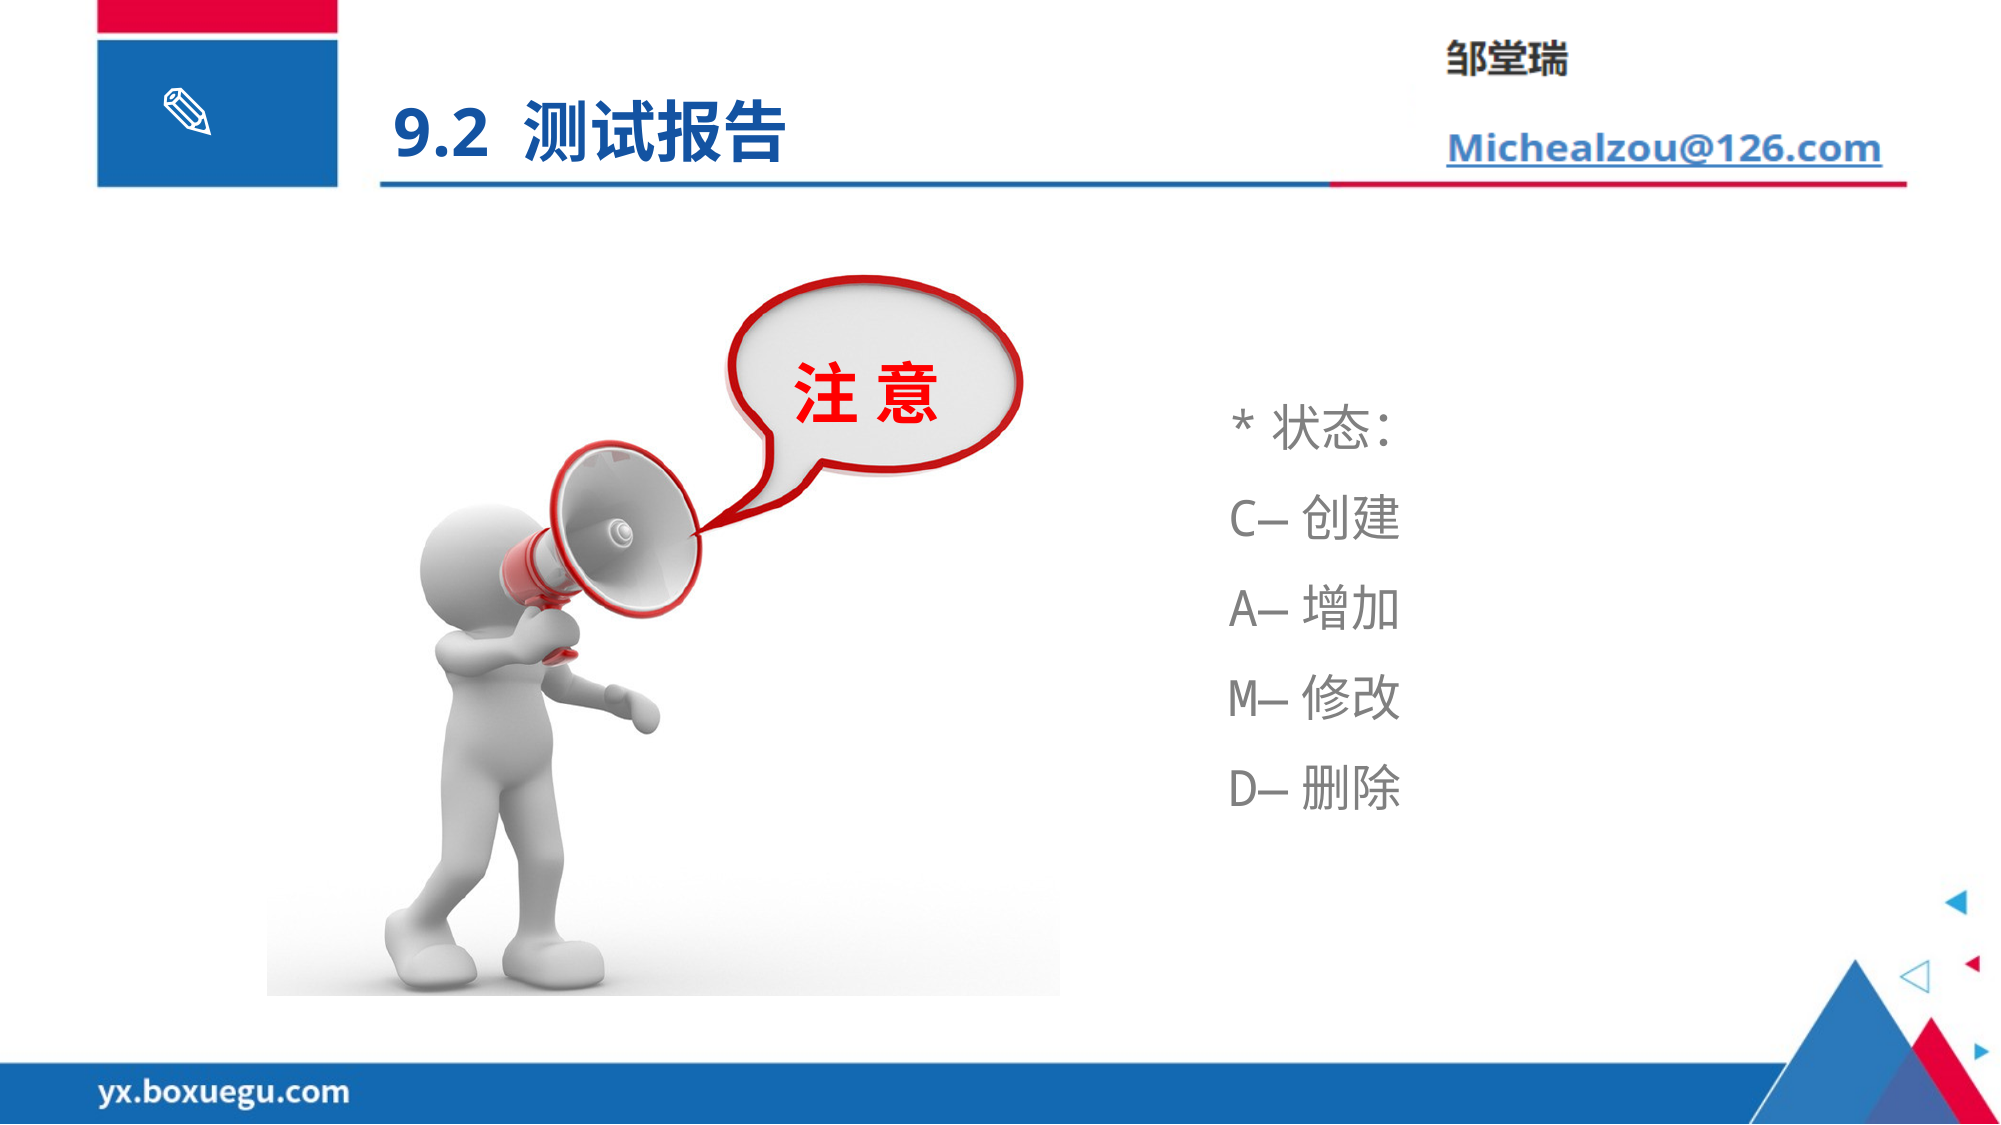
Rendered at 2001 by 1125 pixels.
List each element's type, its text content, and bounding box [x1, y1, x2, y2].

picture [0, 0, 2000, 1124]
text_box 9.2 测试报告 [379, 82, 840, 177]
text_box *状态： C—创建 A—增加 M—修改 D—删除 [1214, 359, 1589, 836]
